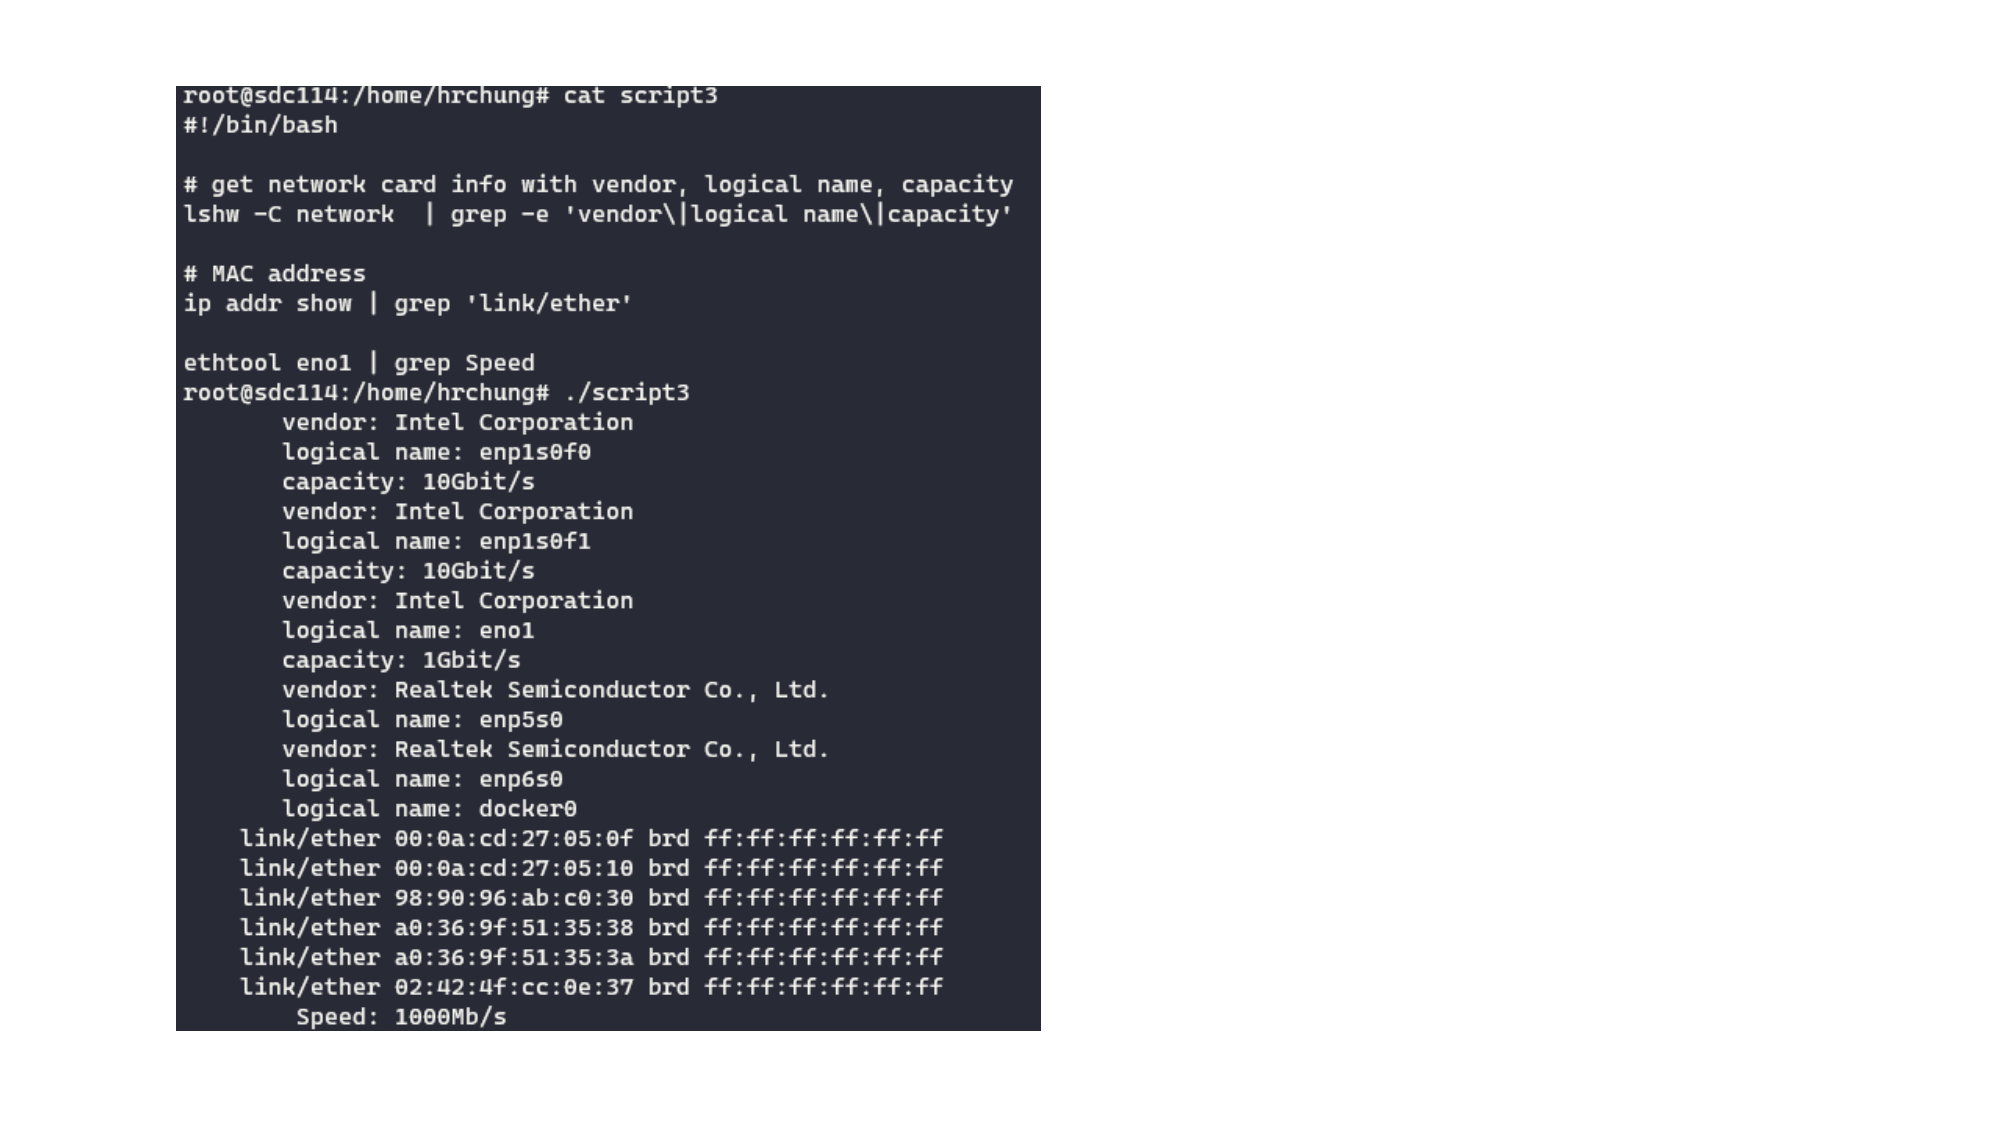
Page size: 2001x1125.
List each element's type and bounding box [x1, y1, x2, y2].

picture [176, 86, 1041, 1031]
